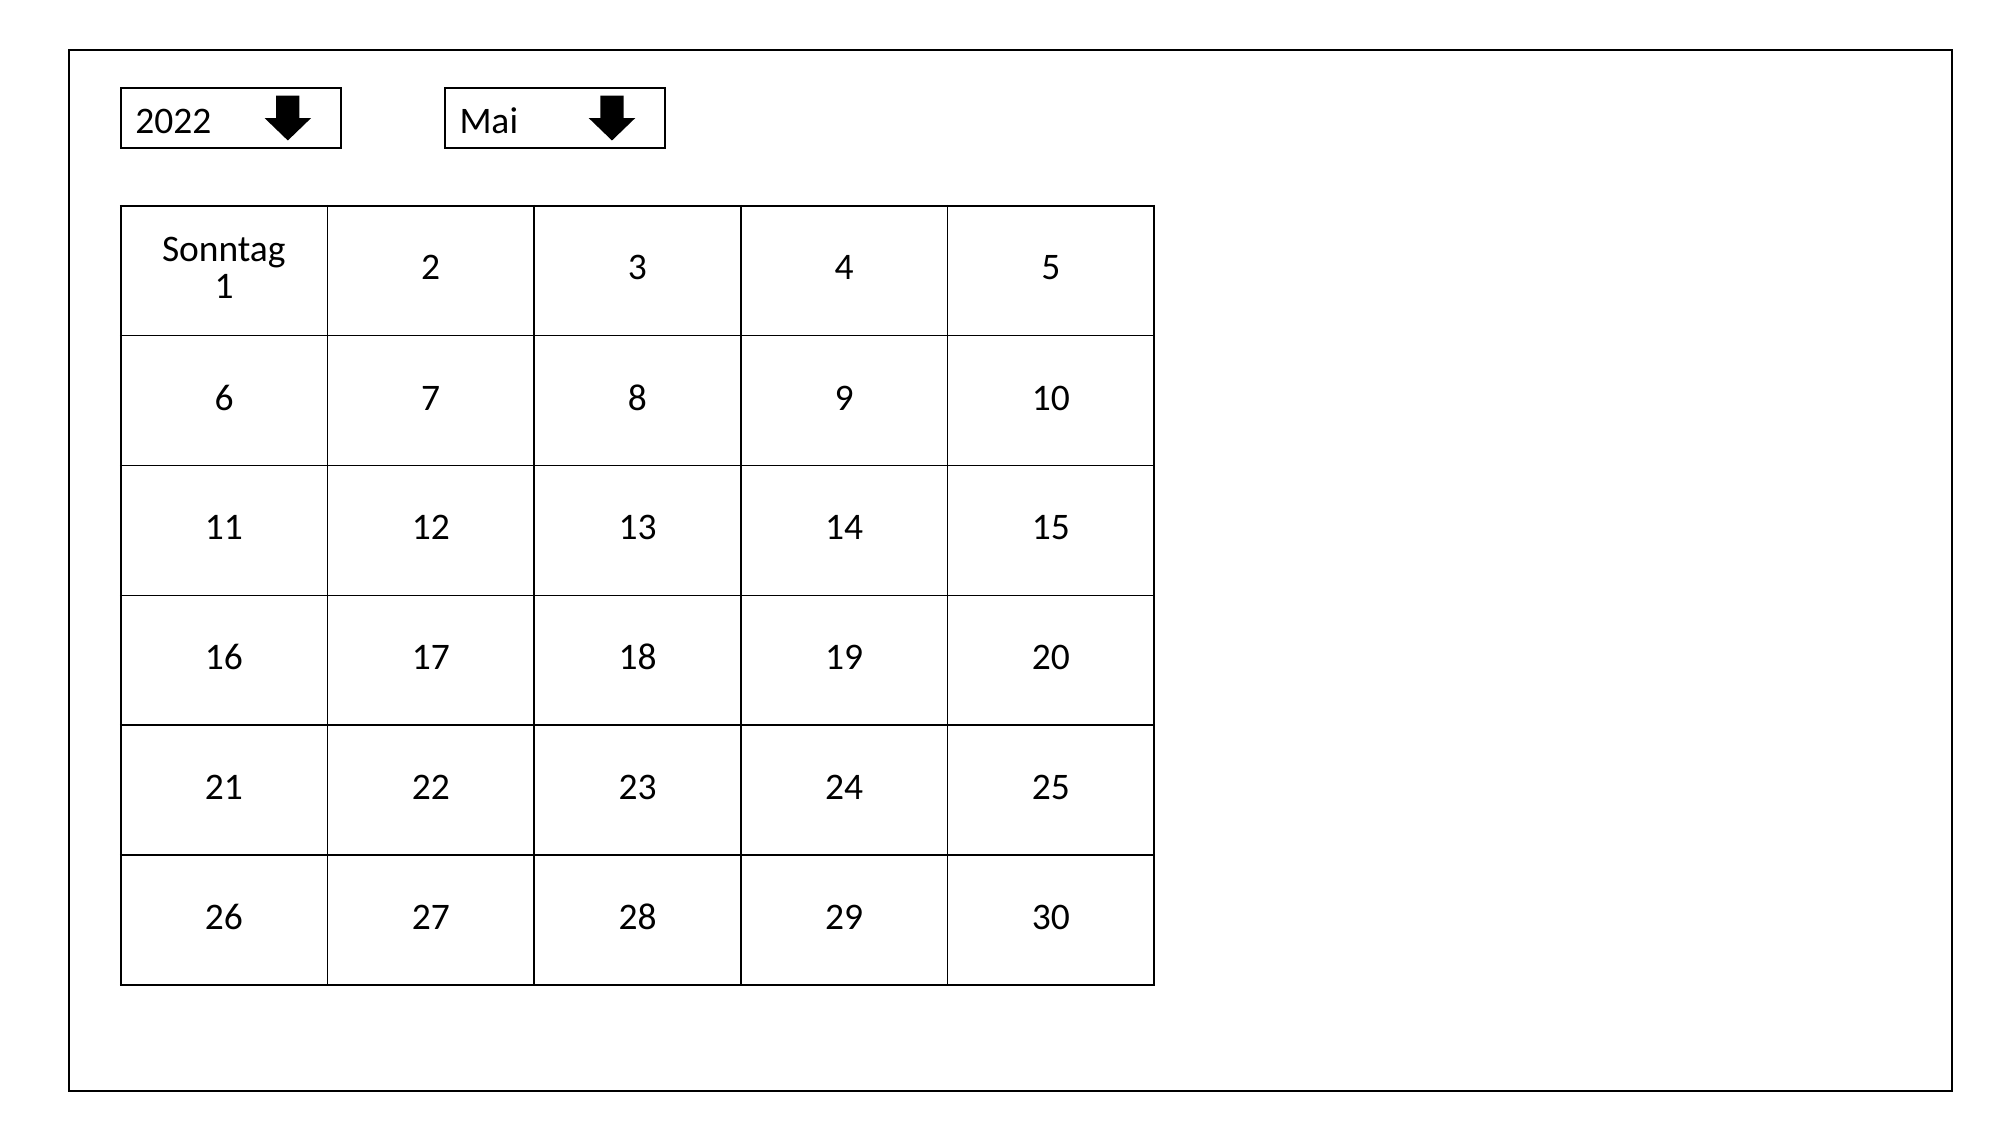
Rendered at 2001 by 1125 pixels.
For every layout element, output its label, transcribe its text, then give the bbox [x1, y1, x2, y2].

table_cell 21 [122, 726, 327, 854]
table_cell 24 [742, 726, 947, 854]
table_cell 16 [122, 596, 327, 724]
table_header Sonntag 1 [122, 207, 327, 335]
table_cell 12 [328, 466, 533, 595]
table_header 4 [742, 207, 947, 335]
table_cell 27 [328, 856, 533, 984]
table_cell 29 [742, 856, 947, 984]
table_cell 23 [535, 726, 740, 854]
table_header 2 [328, 207, 533, 335]
table_cell 11 [122, 466, 327, 595]
table_cell 17 [328, 596, 533, 724]
table_cell 15 [948, 466, 1153, 595]
table_cell 28 [535, 856, 740, 984]
table_cell 9 [742, 336, 947, 465]
table_cell 10 [948, 336, 1153, 465]
table_cell 8 [535, 336, 740, 465]
table_cell 20 [948, 596, 1153, 724]
table_cell 7 [328, 336, 533, 465]
table_cell 19 [742, 596, 947, 724]
table_cell 18 [535, 596, 740, 724]
table_cell 26 [122, 856, 327, 984]
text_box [444, 87, 666, 149]
table_cell 6 [122, 336, 327, 465]
table_cell 25 [948, 726, 1153, 854]
table_cell 30 [948, 856, 1153, 984]
table_cell 13 [535, 466, 740, 595]
table_header 5 [948, 207, 1153, 335]
table_cell 14 [742, 466, 947, 595]
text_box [120, 87, 342, 149]
table_header 3 [535, 207, 740, 335]
table_cell 22 [328, 726, 533, 854]
text_box [68, 49, 1953, 1092]
